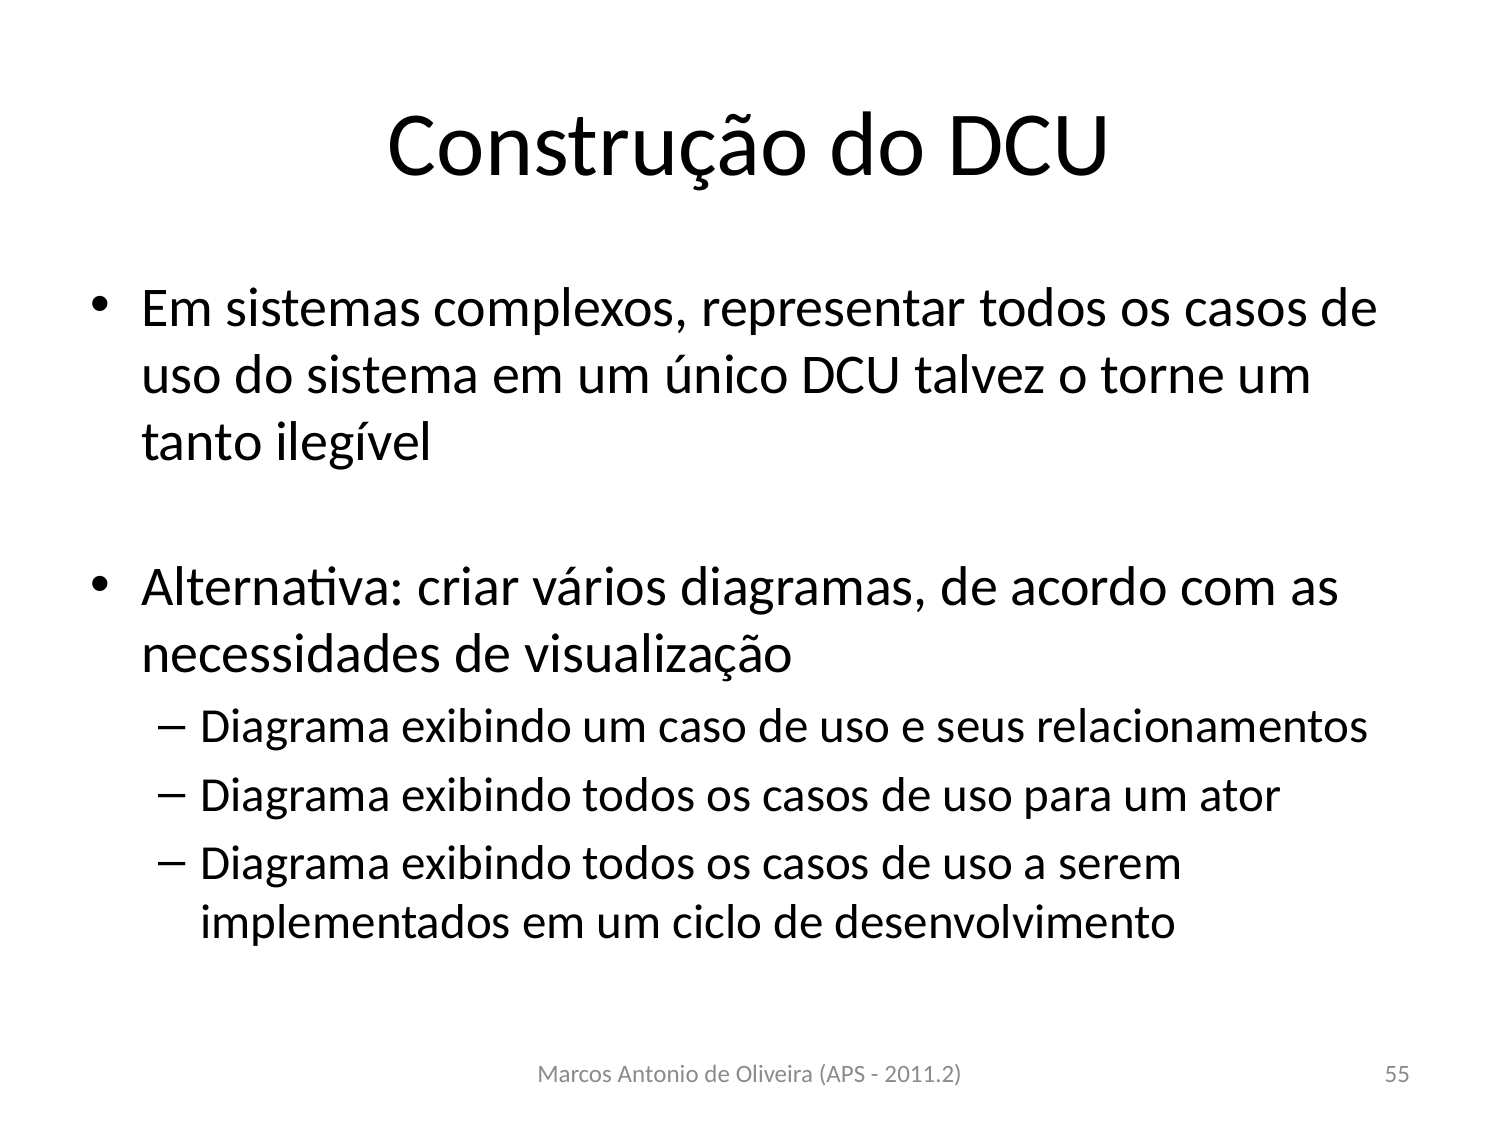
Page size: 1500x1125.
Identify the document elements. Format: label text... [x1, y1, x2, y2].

title Construção do DCU [75, 45, 1425, 233]
slide_number 55 [1074, 1042, 1425, 1103]
list Em sistemas complexos, representar todos os casos de uso do sistema em um único DCU talvez o torne um tanto ilegível Alternativa: criar vários diagramas, de acordo com as necessidades de visualização Diagrama exibindo um caso de uso e seus relacionamentos Diagrama exibindo todos os casos de uso para um ator Diagrama exibindo todos os casos de uso a serem implementados em um ciclo de desenvolvimento [75, 262, 1425, 1005]
footer Marcos Antonio de Oliveira (APS - 2011.2) [512, 1042, 988, 1103]
